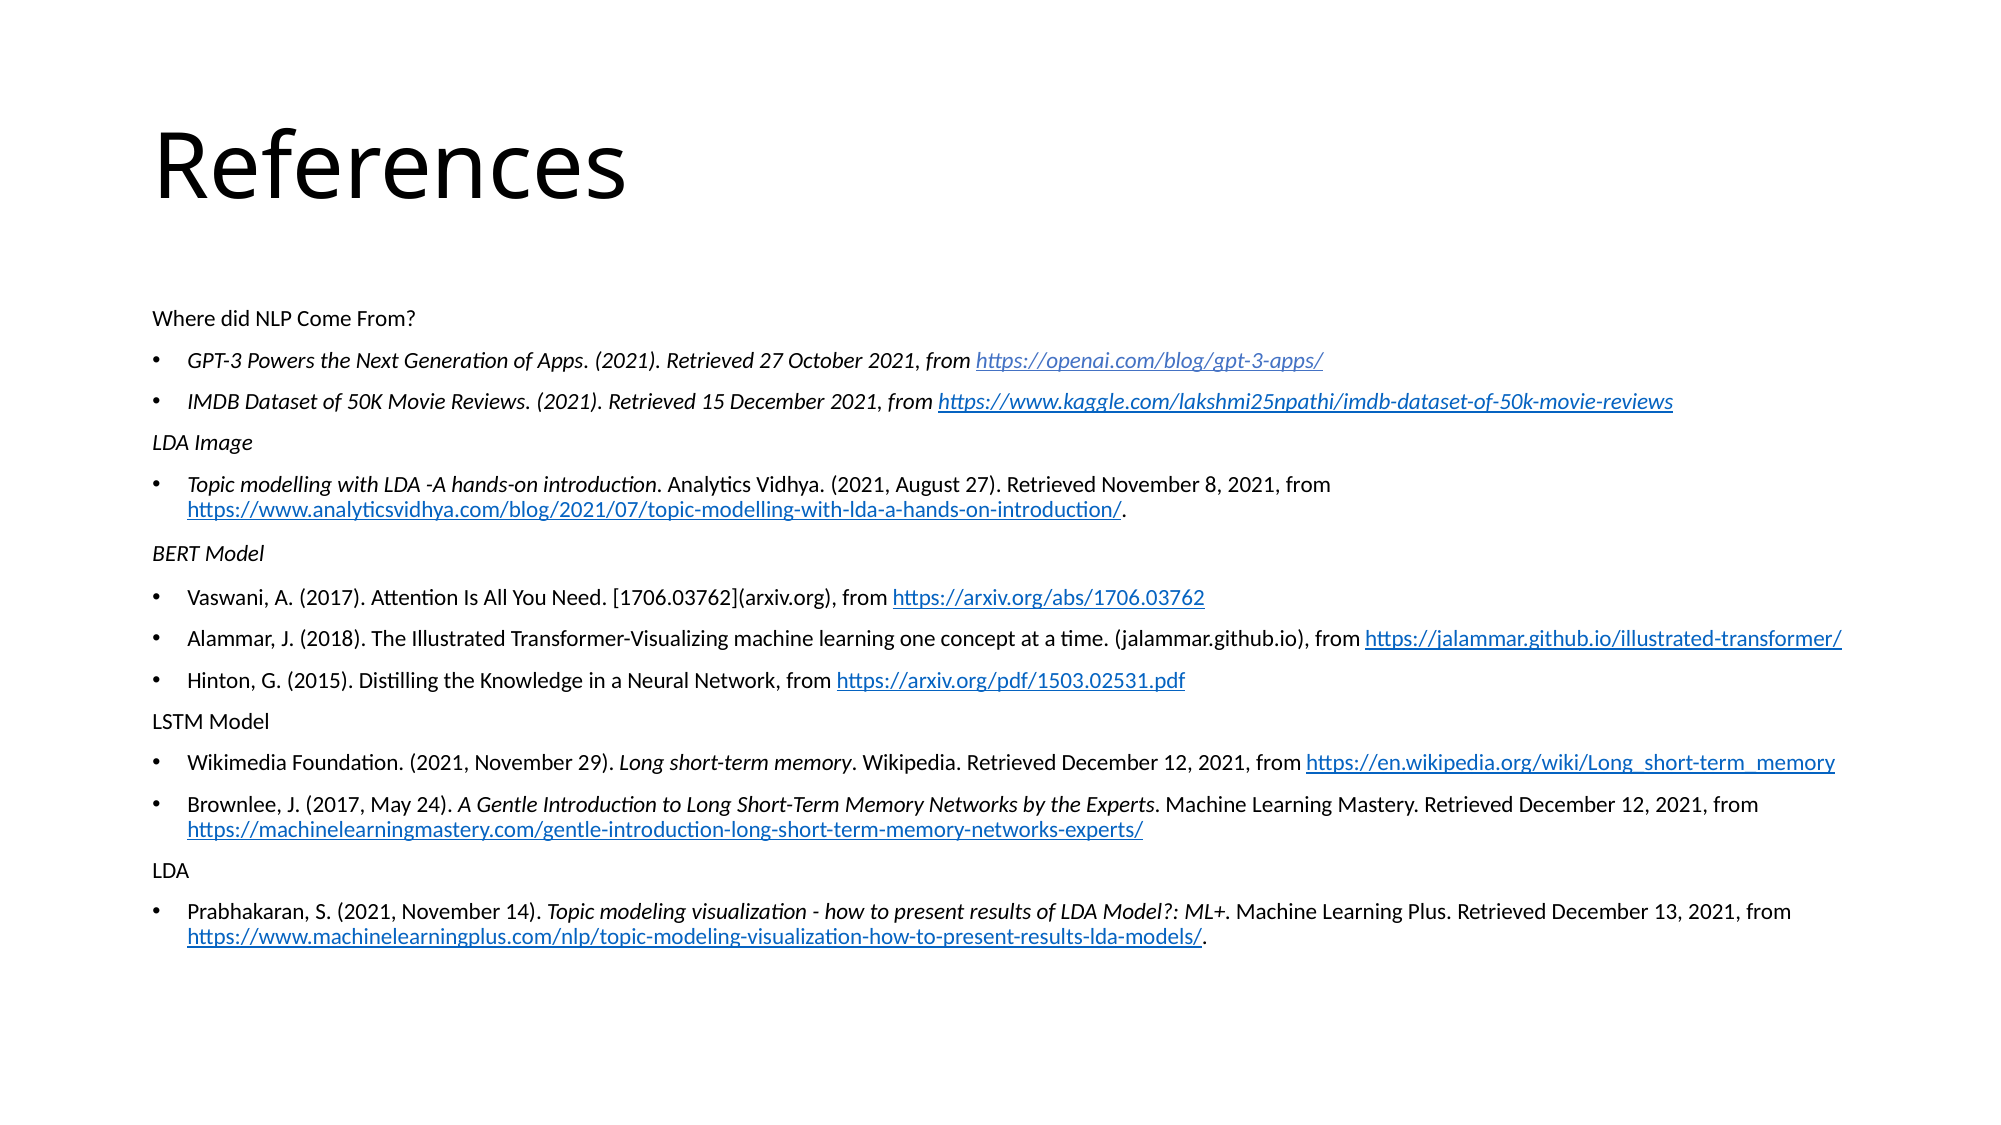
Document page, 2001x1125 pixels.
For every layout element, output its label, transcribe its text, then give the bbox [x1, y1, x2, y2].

title References [137, 59, 1863, 278]
list Where did NLP Come From? GPT-3 Powers the Next Generation of Apps. (2021). Retrieved 27 October 2021, from https://openai.com/blog/gpt-3-apps/ IMDB Dataset of 50K Movie Reviews. (2021). Retrieved 15 December 2021, from https://www.kaggle.com/lakshmi25npathi/imdb-dataset-of-50k-movie-reviews LDA Image Topic modelling with LDA -A hands-on introduction. Analytics Vidhya. (2021, August 27). Retrieved November 8, 2021, from https://www.analyticsvidhya.com/blog/2021/07/topic-modelling-with-lda-a-hands-on-introduction/. BERT Model Vaswani, A. (2017). Attention Is All You Need. [1706.03762](arxiv.org), from https://arxiv.org/abs/1706.03762 Alammar, J. (2018). The Illustrated Transformer-Visualizing machine learning one concept at a time. (jalammar.github.io), from https://jalammar.github.io/illustrated-transformer/ Hinton, G. (2015). Distilling the Knowledge in a Neural Network, from https://arxiv.org/pdf/1503.02531.pdf LSTM Model Wikimedia Foundation. (2021, November 29). Long short-term memory. Wikipedia. Retrieved December 12, 2021, from https://en.wikipedia.org/wiki/Long_short-term_memory Brownlee, J. (2017, May 24). A Gentle Introduction to Long Short-Term Memory Networks by the Experts. Machine Learning Mastery. Retrieved December 12, 2021, from https://machinelearningmastery.com/gentle-introduction-long-short-term-memory-networks-experts/ LDA Prabhakaran, S. (2021, November 14). Topic modeling visualization - how to present results of LDA Model?: ML+. Machine Learning Plus. Retrieved December 13, 2021, from https://www.machinelearningplus.com/nlp/topic-modeling-visualization-how-to-present-results-lda-models/. [137, 299, 1863, 1014]
